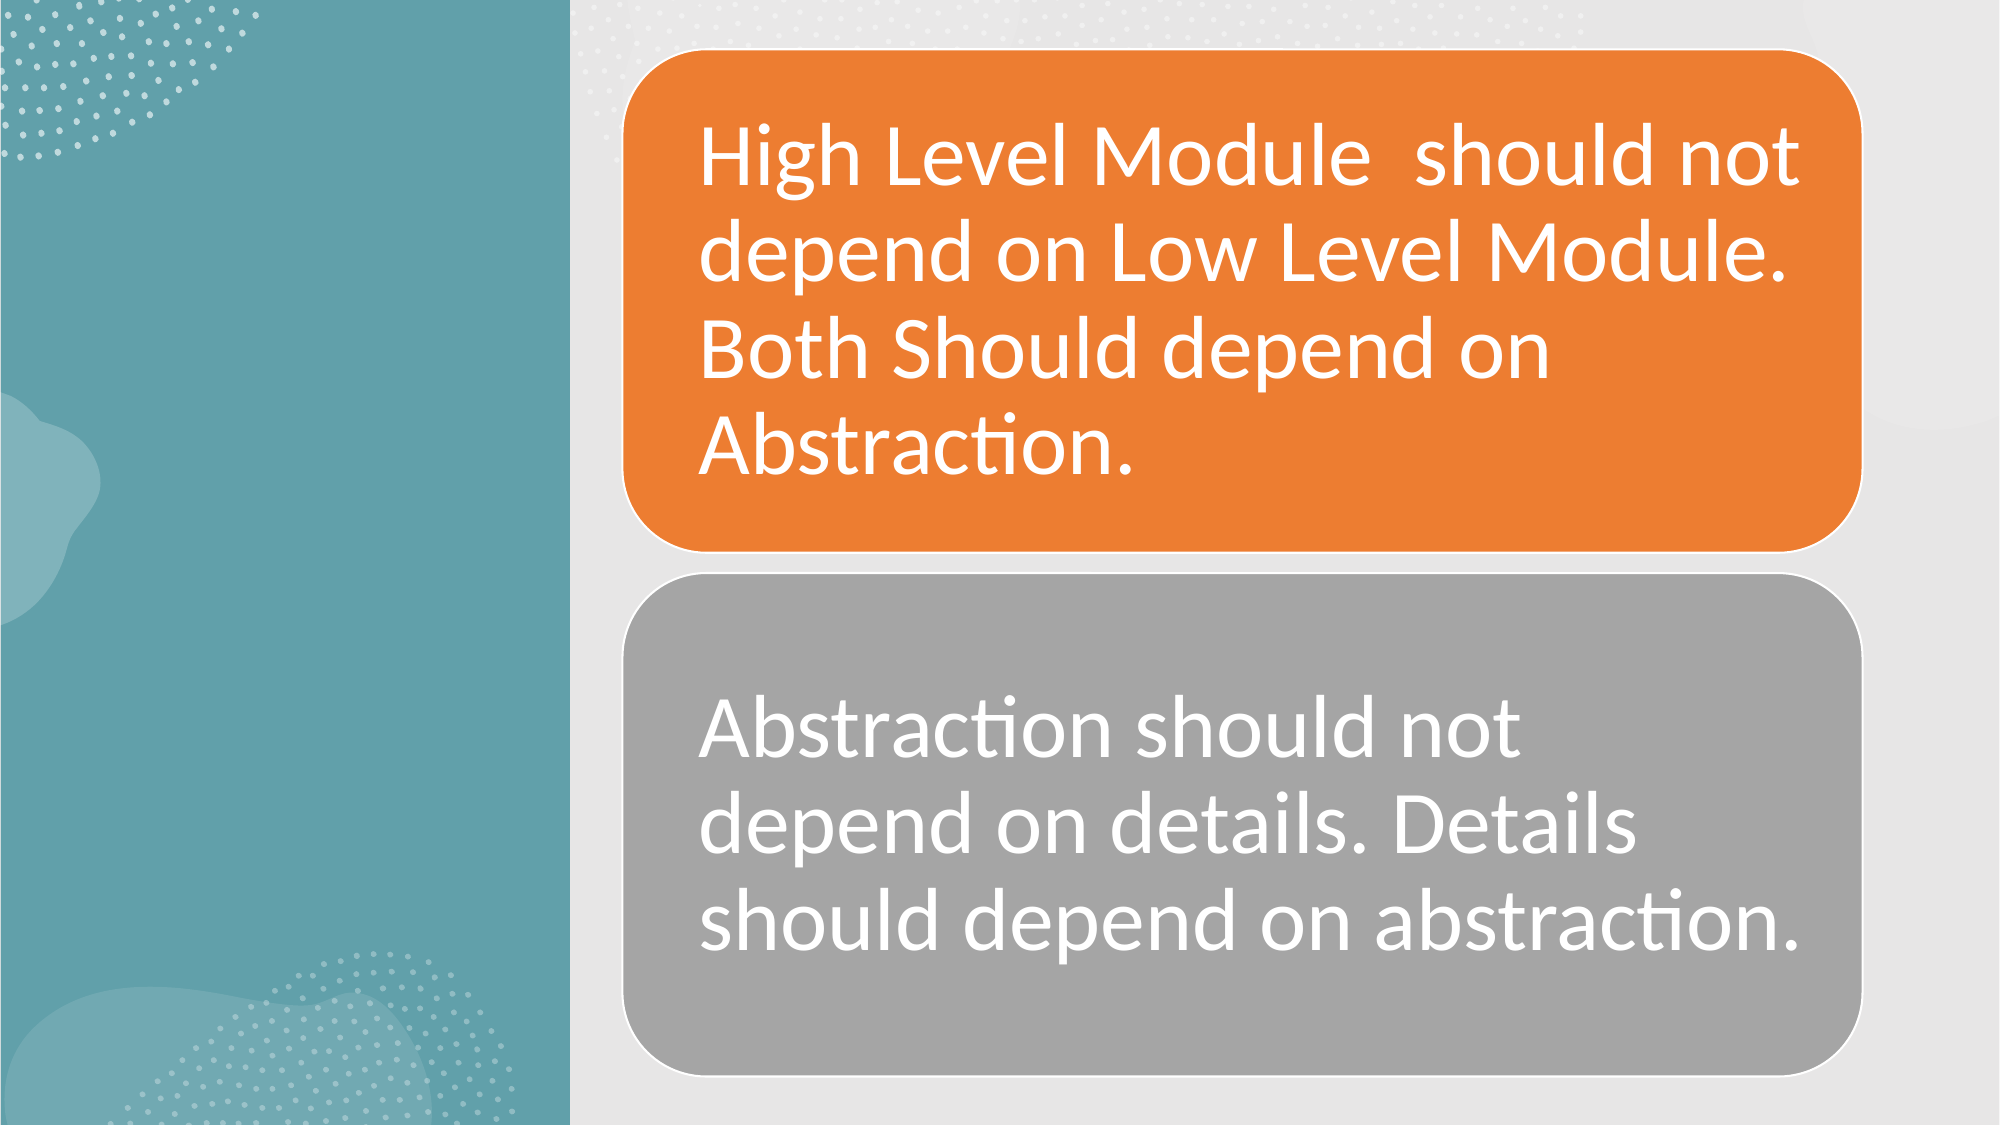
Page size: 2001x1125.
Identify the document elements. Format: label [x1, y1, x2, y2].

text_box [0, 0, 2000, 1125]
list [622, 47, 1863, 1079]
